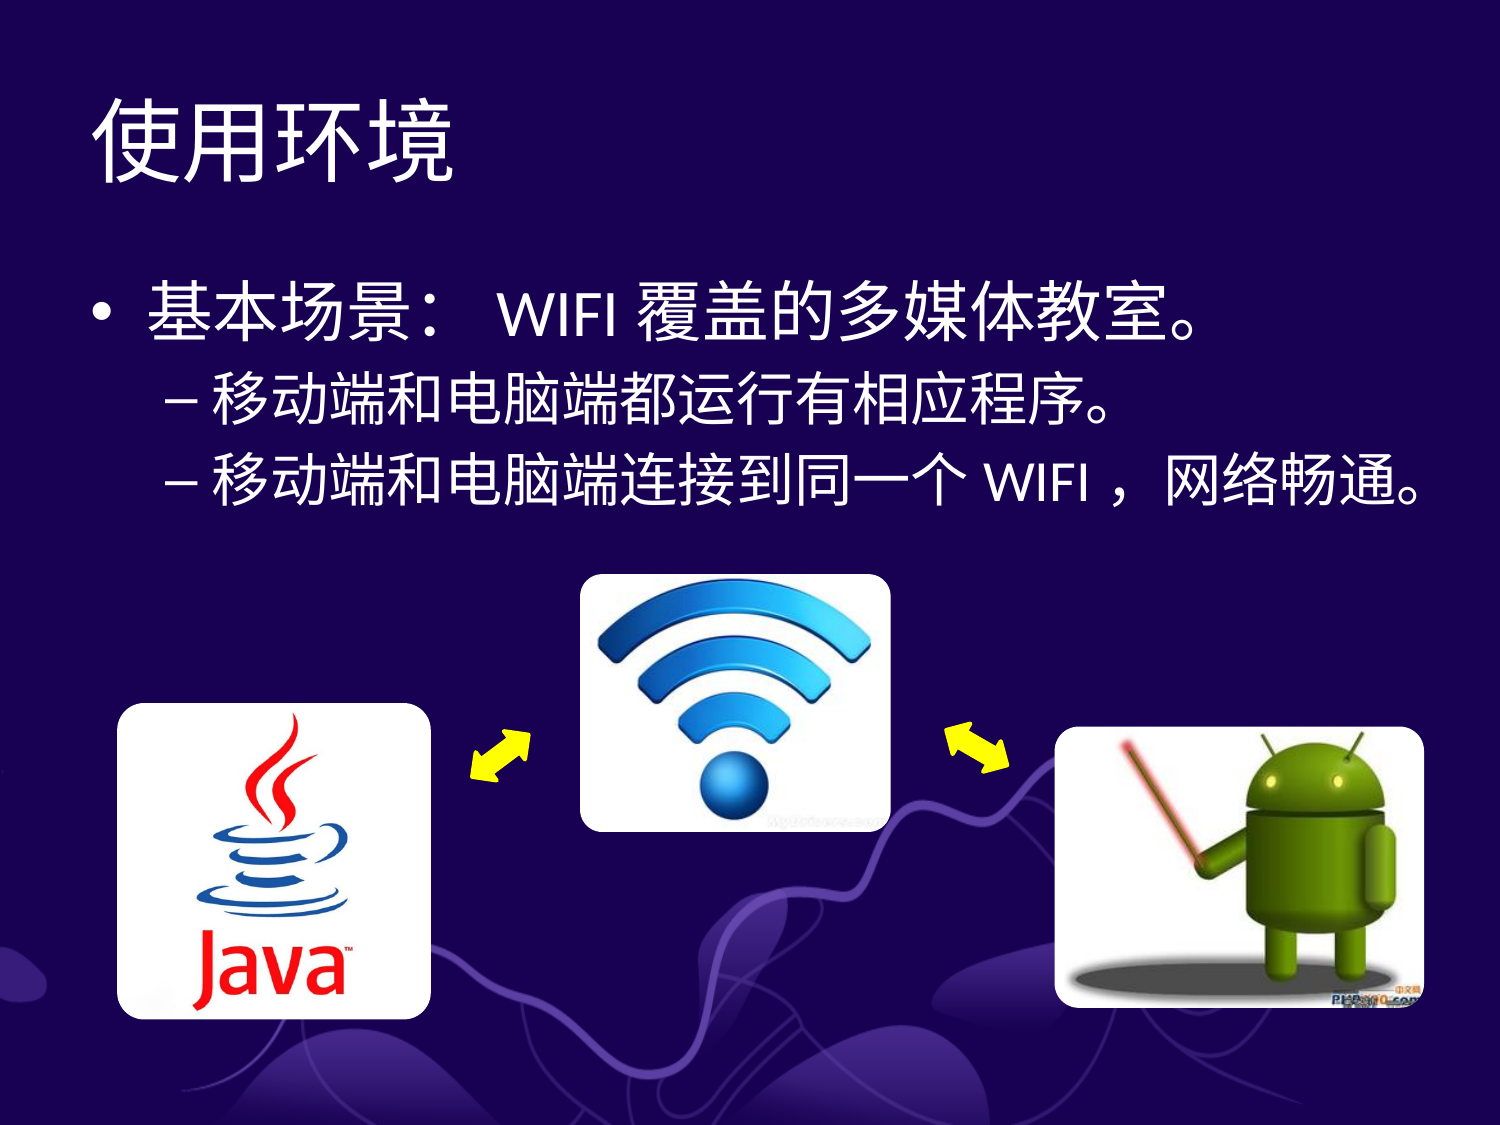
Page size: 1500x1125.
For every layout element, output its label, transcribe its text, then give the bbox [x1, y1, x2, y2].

text_box [944, 721, 1010, 774]
title 使用环境 [75, 45, 1425, 233]
list 基本场景：WIFI覆盖的多媒体教室。 移动端和电脑端都运行有相应程序。 移动端和电脑端连接到同一个WIFI，网络畅通。 [75, 262, 1425, 1005]
text_box [470, 729, 531, 783]
picture [0, 0, 1500, 1125]
